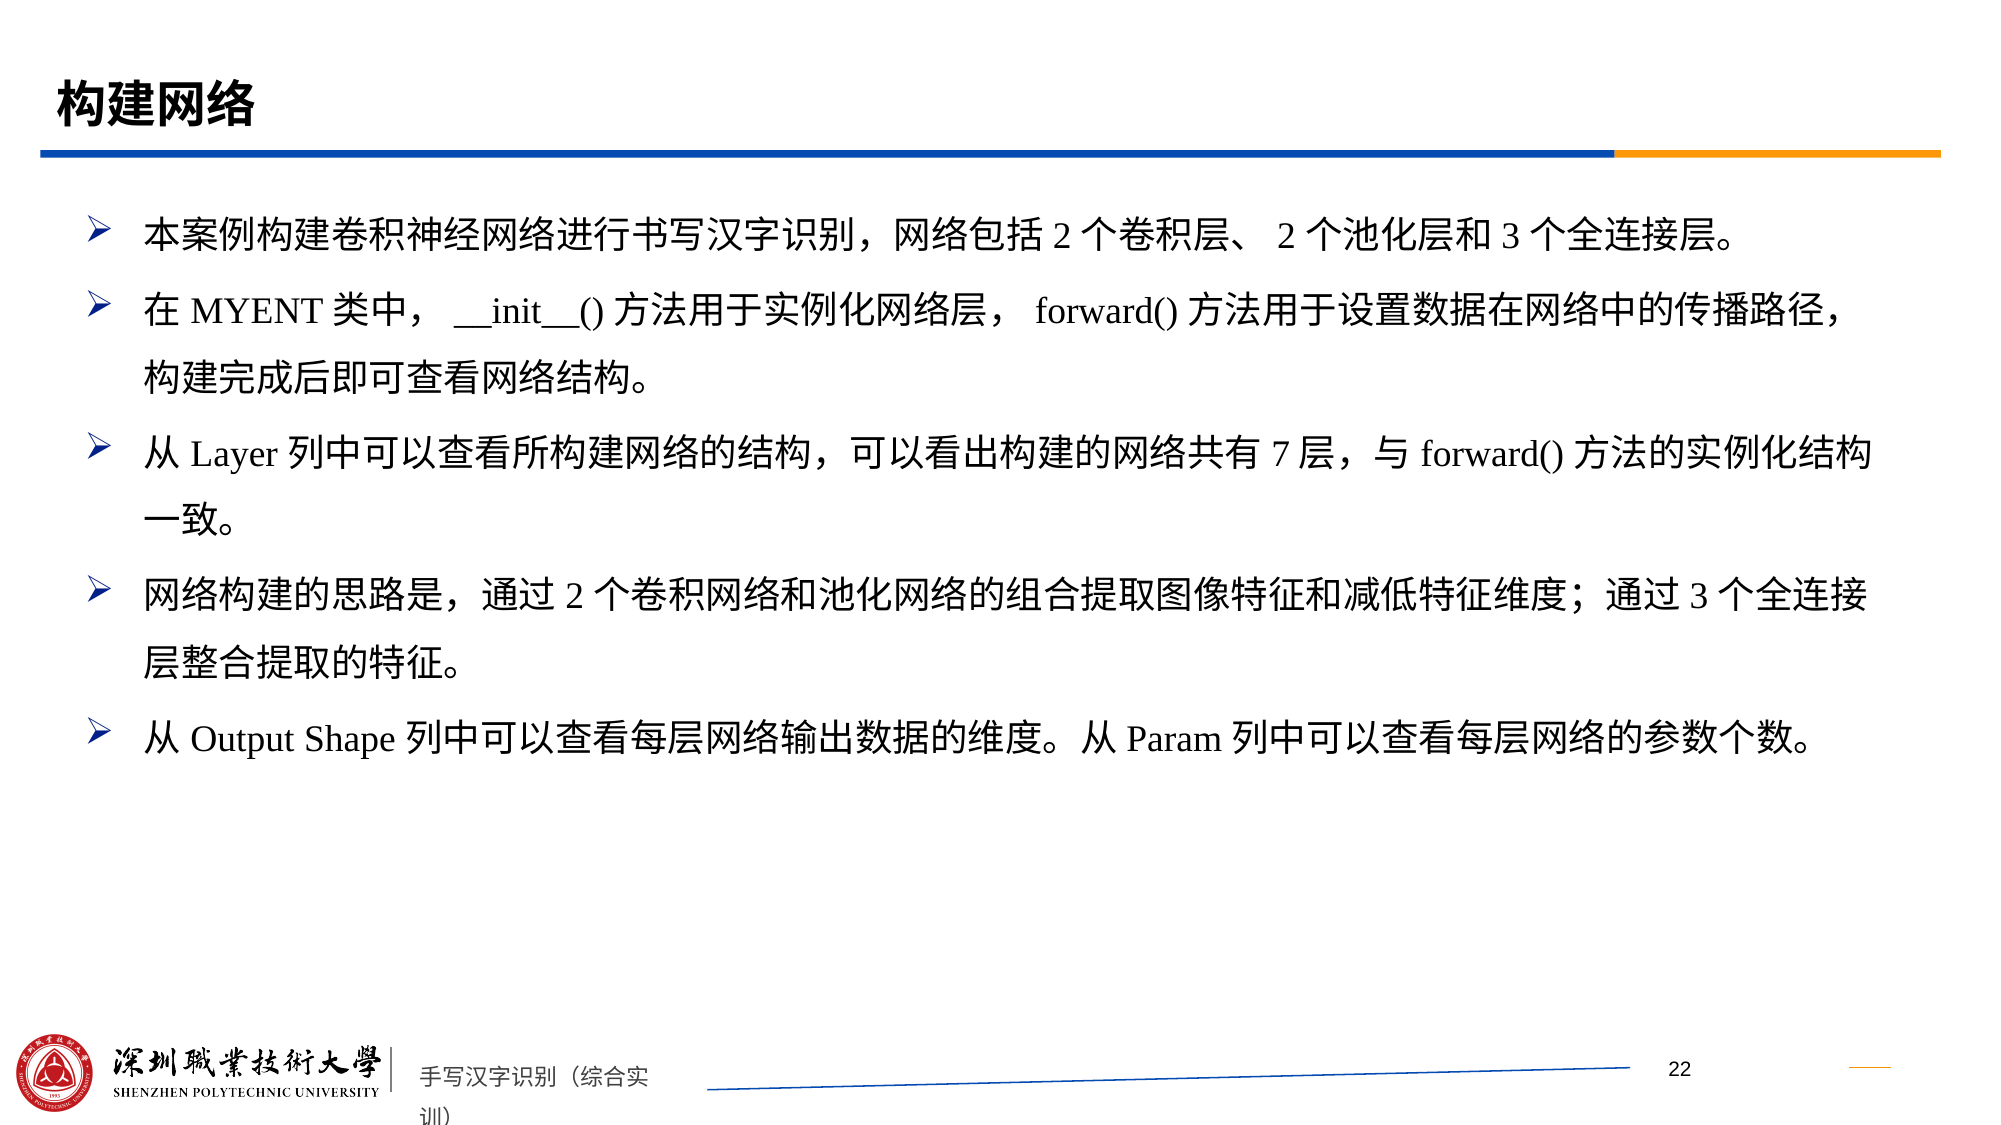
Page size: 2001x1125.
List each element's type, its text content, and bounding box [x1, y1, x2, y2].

title 构建网络 [41, 58, 1842, 146]
list 本案例构建卷积神经网络进行书写汉字识别，网络包括2个卷积层、2个池化层和3个全连接层。 在MYENT类中，__init__()方法用于实例化网络层，forward()方法用于设置数据在网络中的传播路径，构建完成后即可查看网络结构。 从Layer列中可以查看所构建网络的结构，可以看出构建的网络共有7层，与forward()方法的实例化结构一致。 网络构建的思路是，通过2个卷积网络和池化网络的组合提取图像特征和减低特征维度；通过3个全连接层整合提取的特征。 从Output Shape列中可以查看每层网络输出数据的维度。从Param列中可以查看每层网络的参数个数。 [69, 181, 1892, 1010]
picture [15, 1033, 381, 1113]
